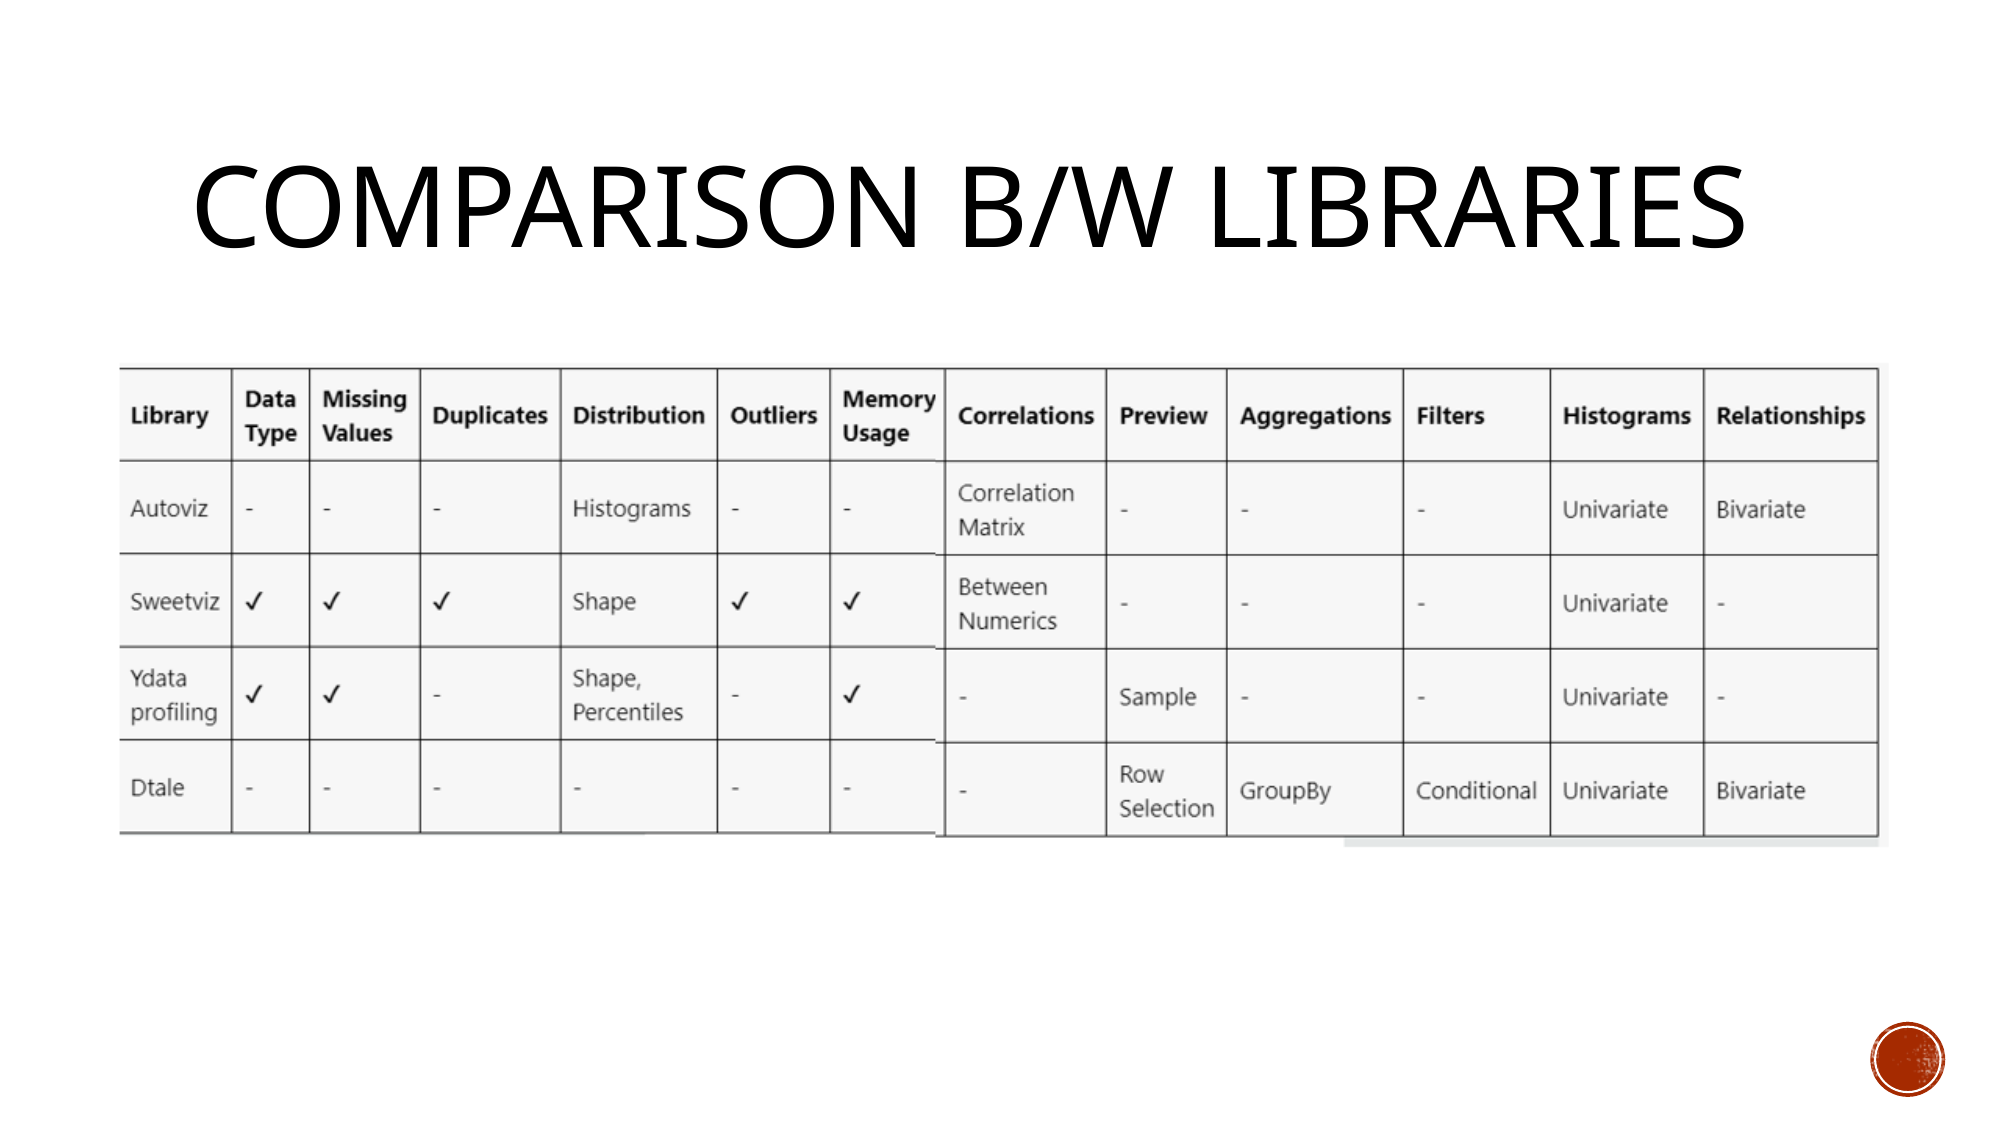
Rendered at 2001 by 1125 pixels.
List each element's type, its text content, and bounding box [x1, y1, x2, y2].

title Comparison b/w libraries [175, 79, 1826, 342]
picture [109, 343, 1914, 875]
